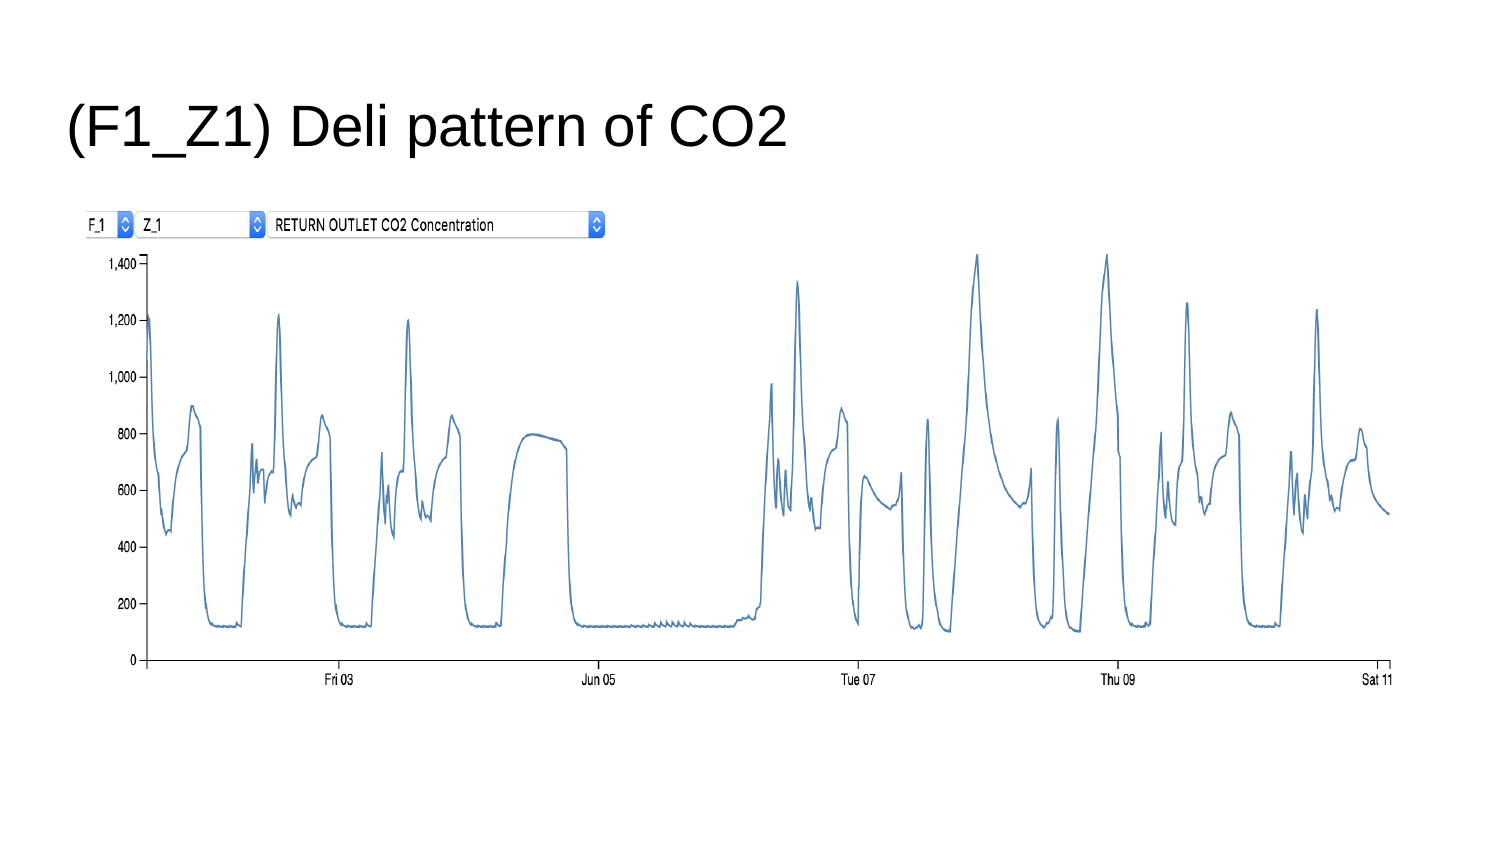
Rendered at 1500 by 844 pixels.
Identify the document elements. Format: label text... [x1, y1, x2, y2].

picture [85, 211, 1398, 728]
title (F1_Z1) Deli pattern of CO2 [51, 72, 1449, 167]
